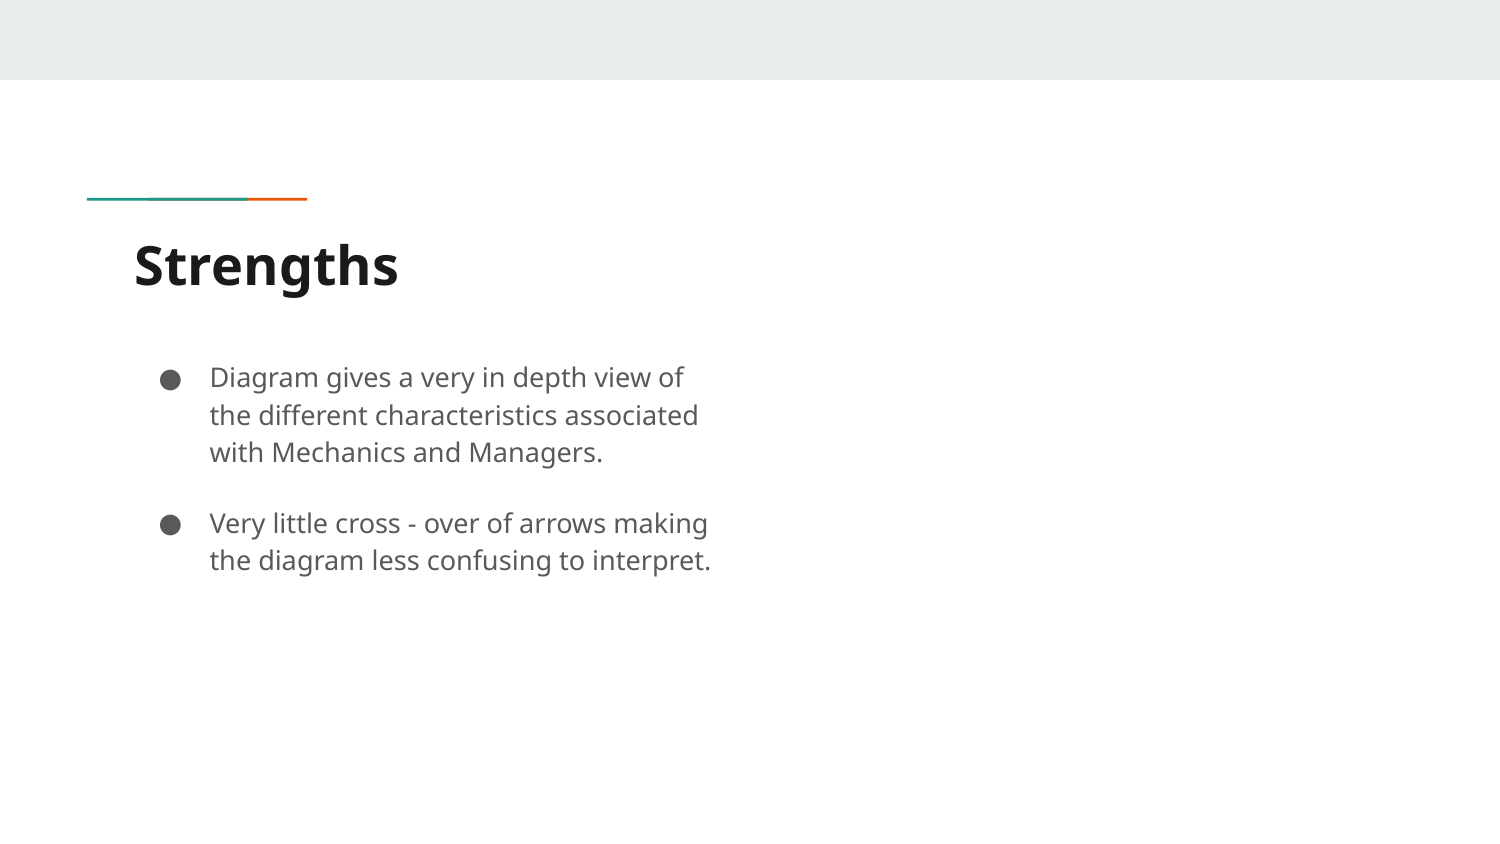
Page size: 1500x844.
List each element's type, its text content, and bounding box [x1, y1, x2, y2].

list Diagram gives a very in depth view of the different characteristics associated with Mechanics and Managers. Very little cross - over of arrows making the diagram less confusing to interpret. [119, 341, 739, 712]
title Strengths [119, 216, 1381, 305]
